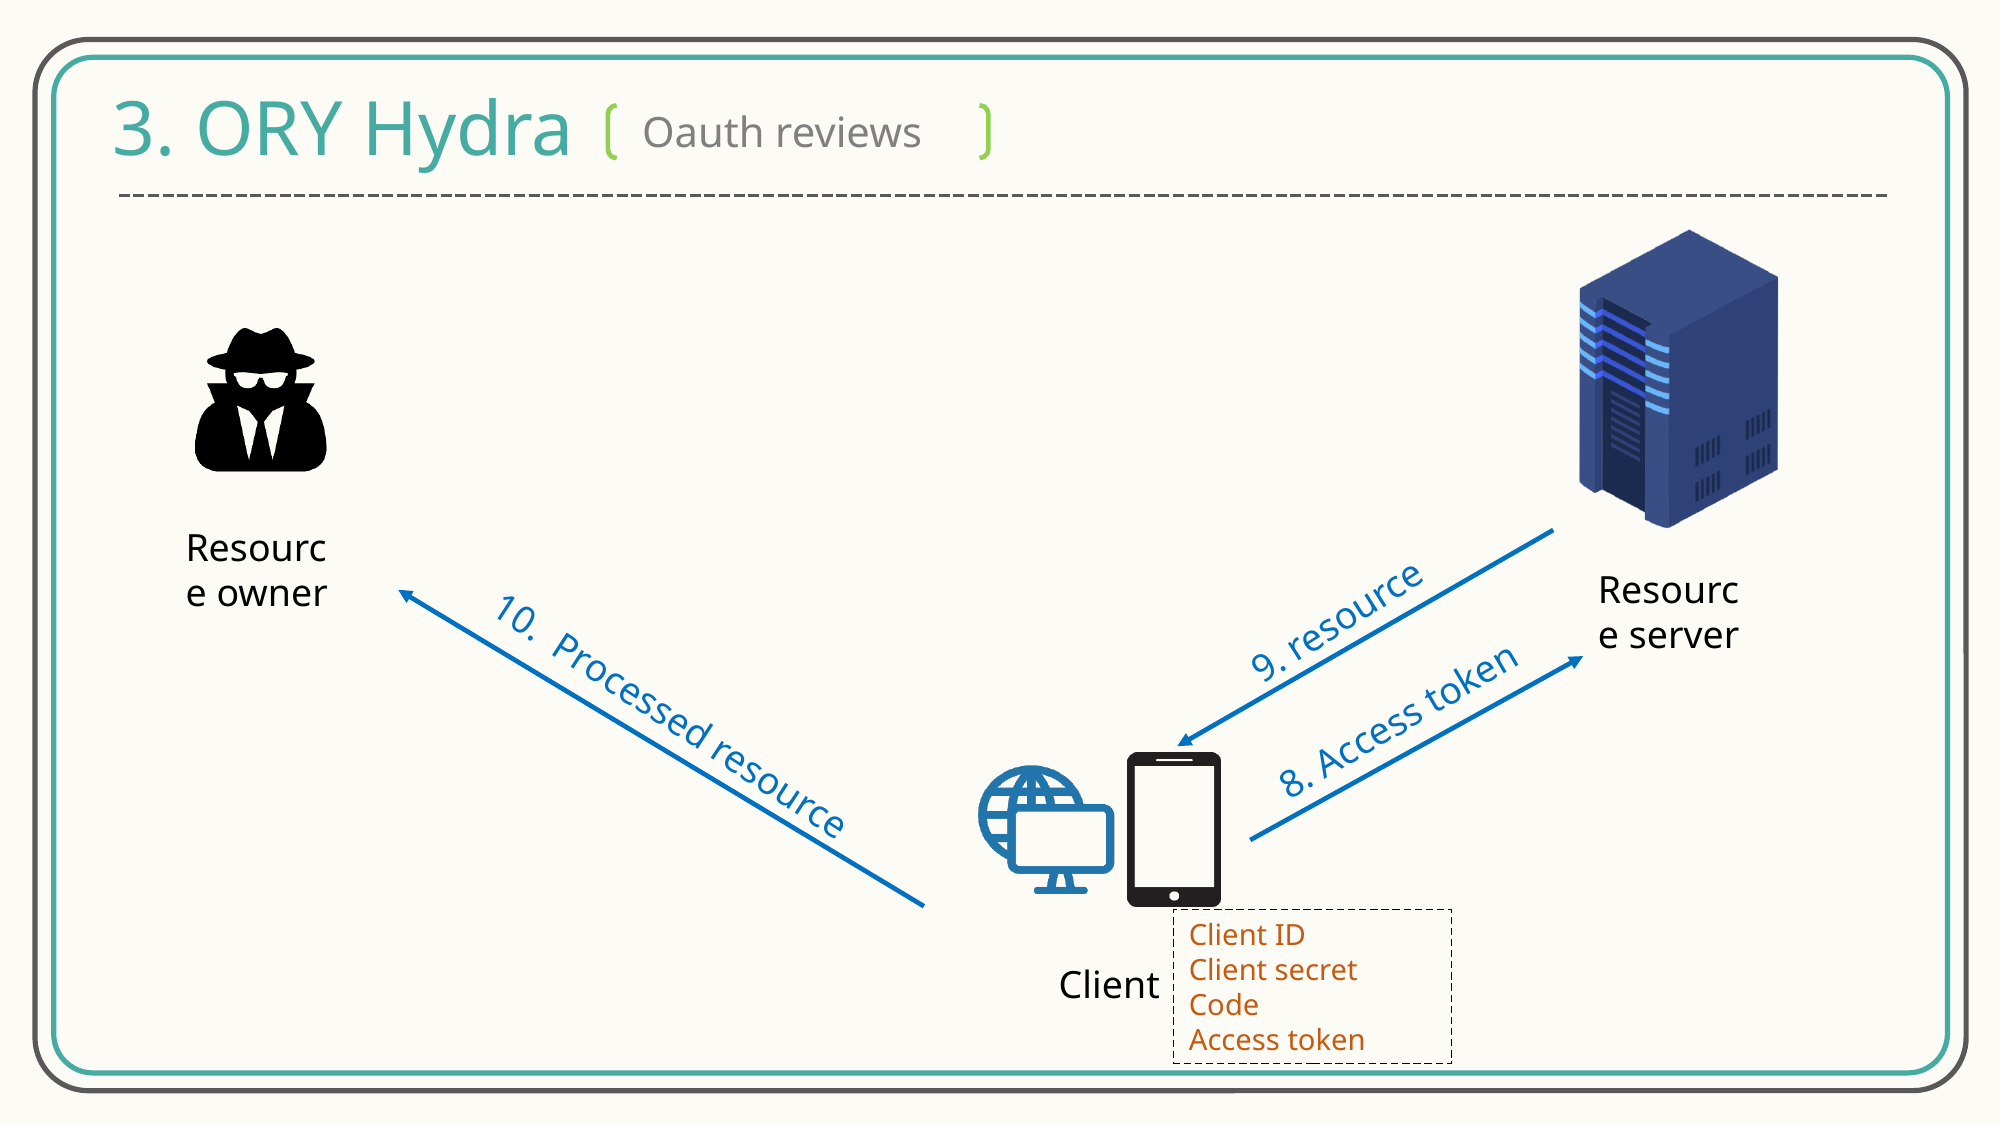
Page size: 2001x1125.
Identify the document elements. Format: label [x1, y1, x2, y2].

text_box [34, 39, 1967, 1091]
